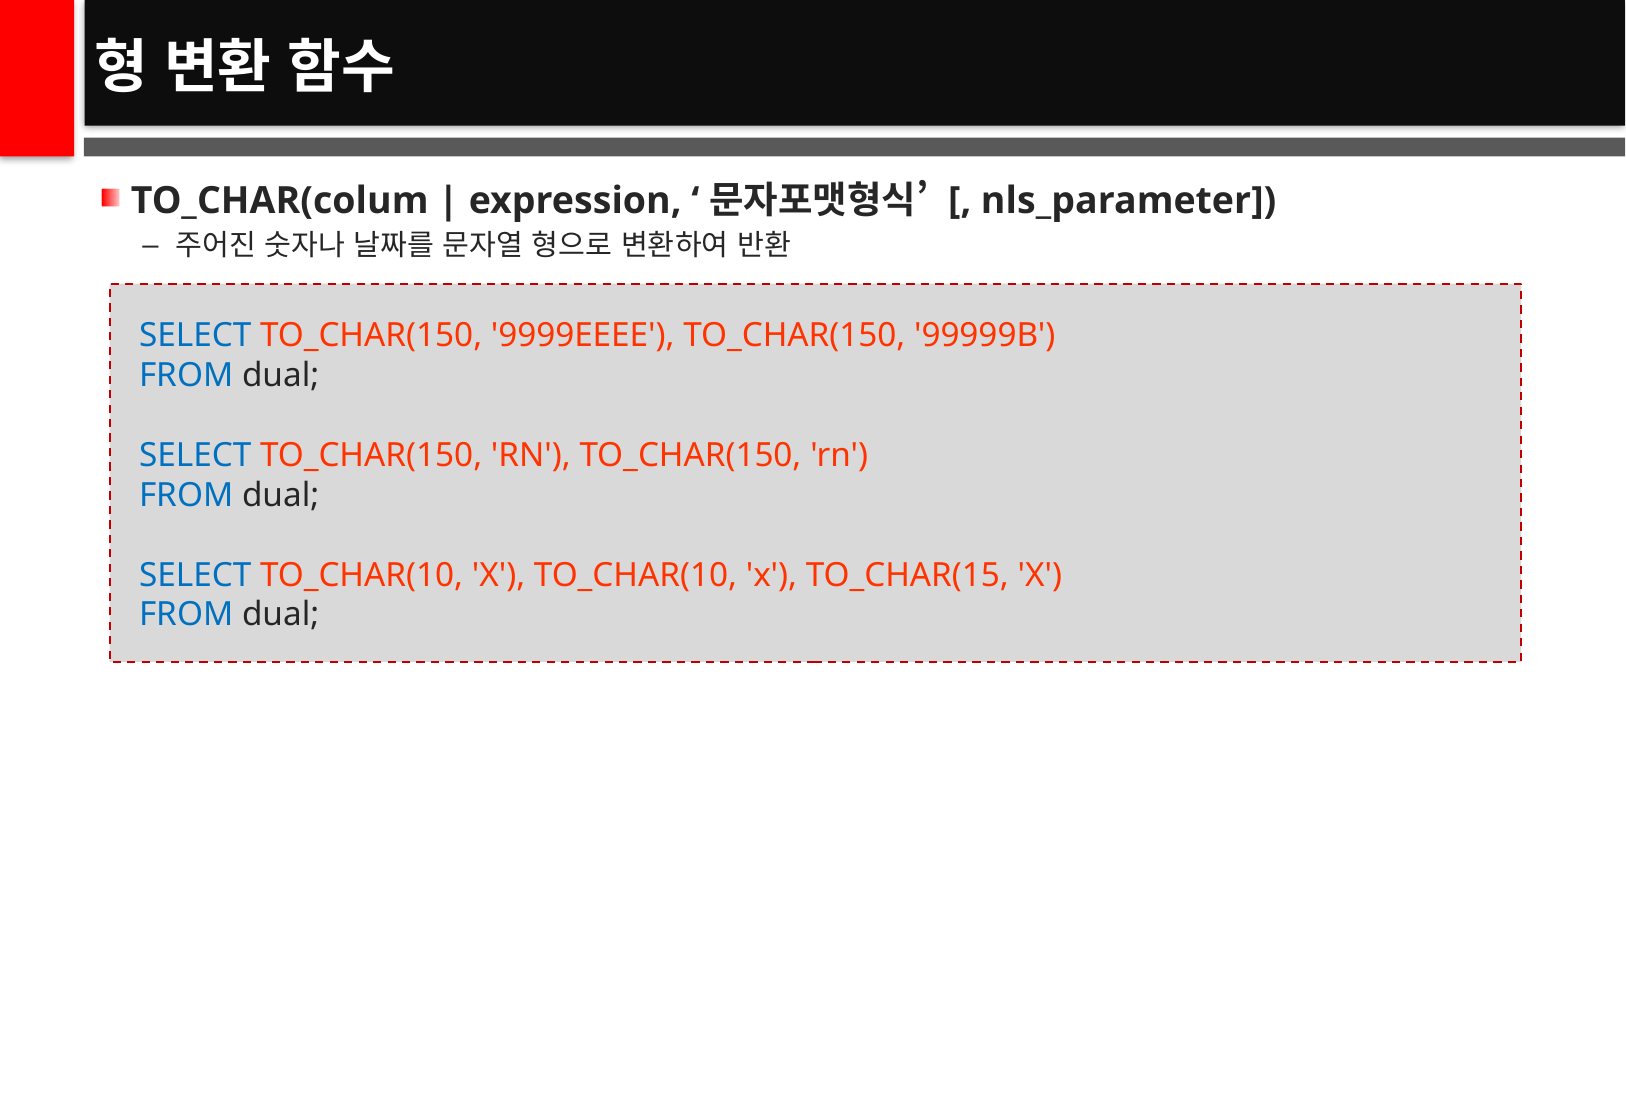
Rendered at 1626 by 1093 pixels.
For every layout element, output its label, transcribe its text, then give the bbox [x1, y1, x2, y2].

title 형 변환 함수 [79, 3, 1625, 126]
list TO_CHAR(colum | expression, ‘문자포맷형식’ [, nls_parameter]) 주어진 숫자나 날짜를 문자열 형으로 변환하여 반환 [85, 168, 1563, 1036]
text_box SELECT TO_CHAR(150, '9999EEEE'), TO_CHAR(150, '99999B') FROM dual; SELECT TO_CHAR(150, 'RN'), TO_CHAR(150, 'rn') FROM dual; SELECT TO_CHAR(10, 'X'), TO_CHAR(10, 'x'), TO_CHAR(15, 'X') FROM dual; [109, 283, 1522, 662]
picture [100, 187, 122, 209]
